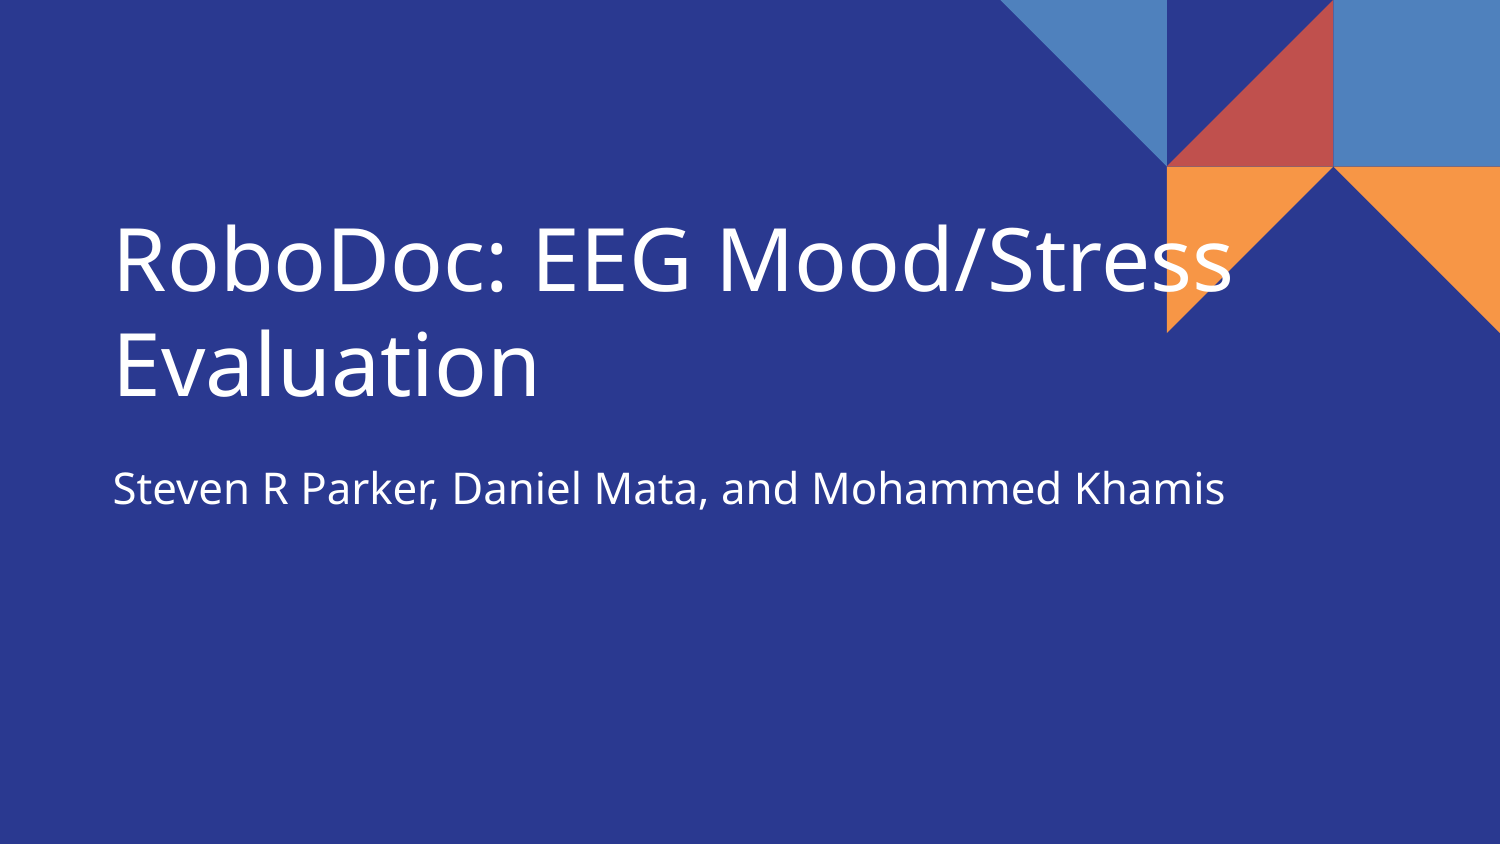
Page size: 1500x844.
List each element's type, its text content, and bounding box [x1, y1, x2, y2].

text_box RoboDoc: EEG Mood/Stress Evaluation [98, 291, 1447, 429]
text_box Steven R Parker, Daniel Mata, and Mohammed Khamis [98, 445, 1447, 517]
